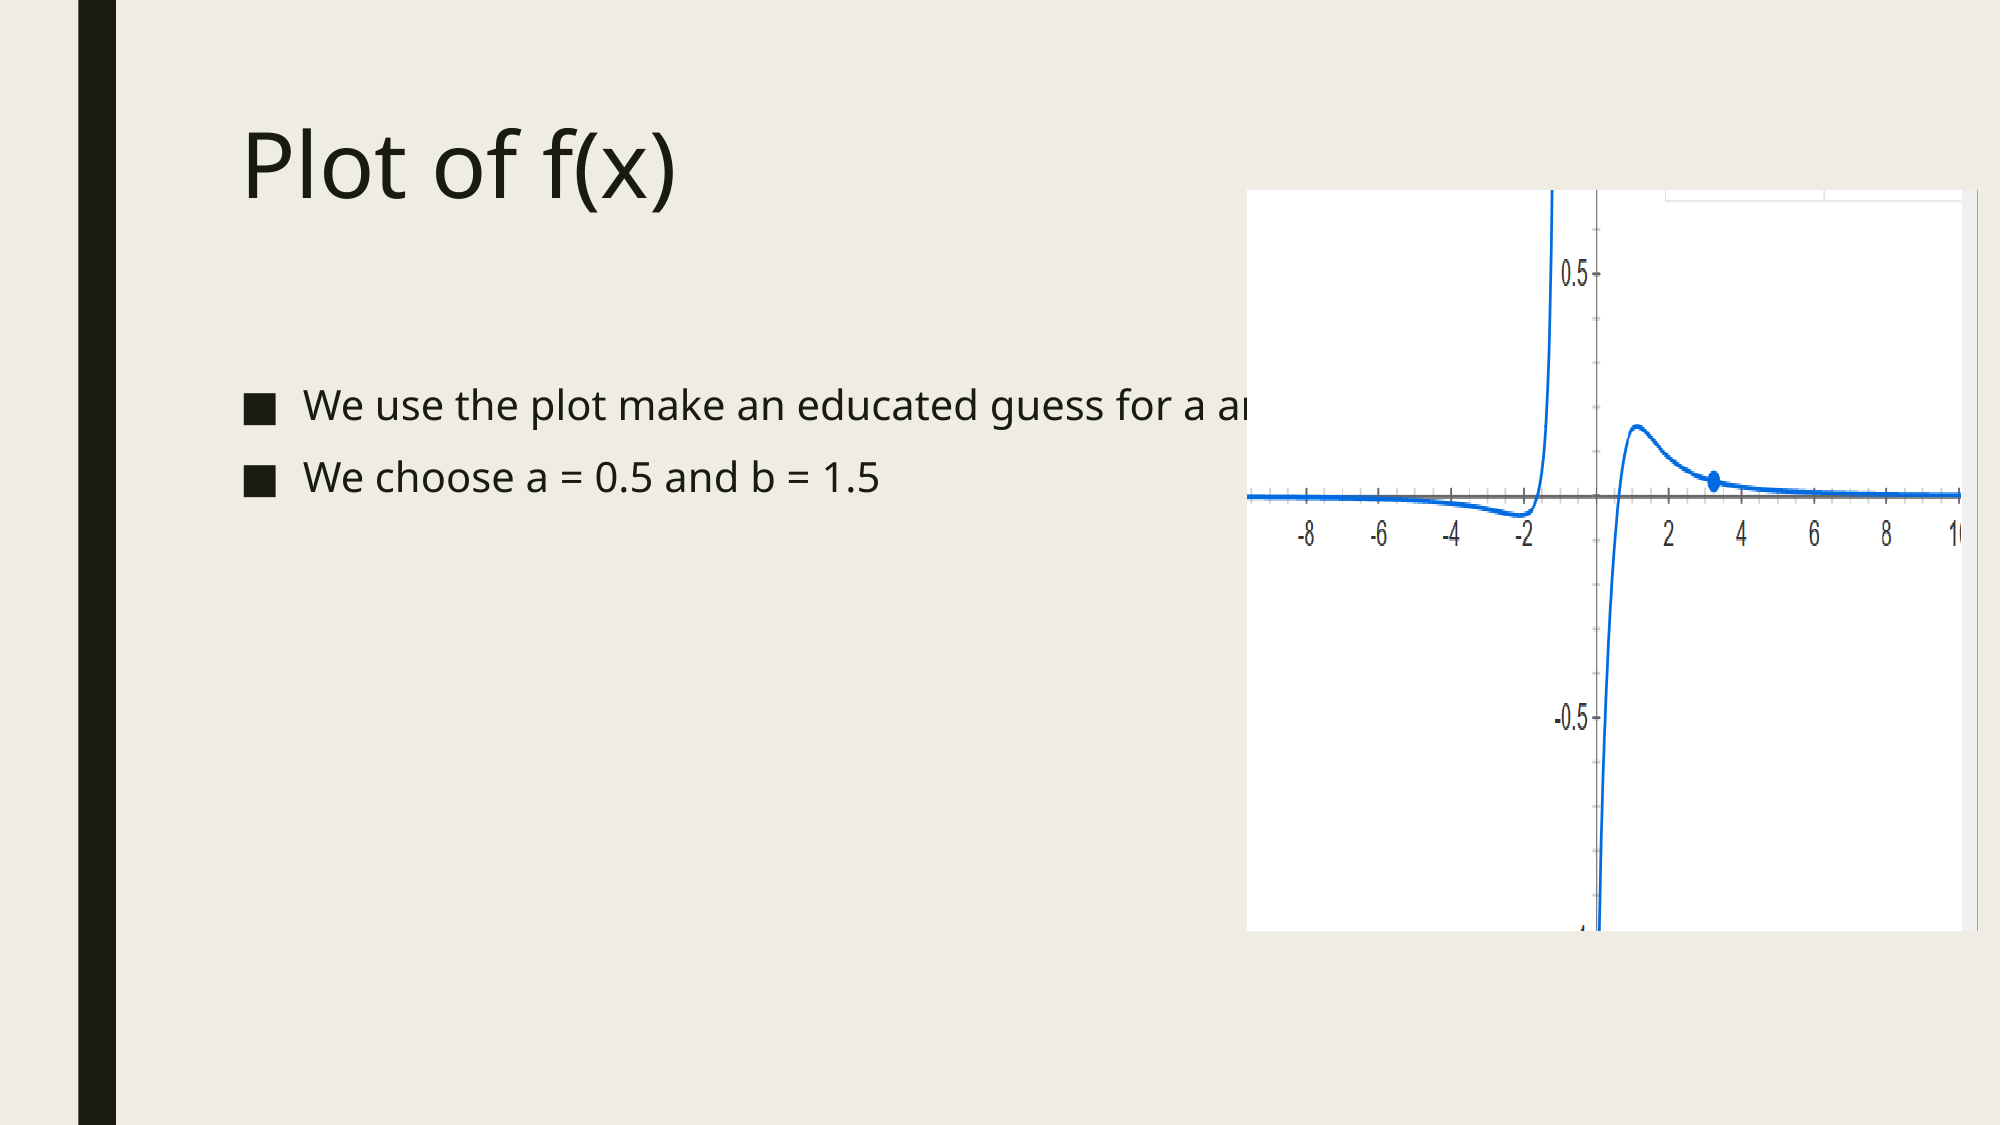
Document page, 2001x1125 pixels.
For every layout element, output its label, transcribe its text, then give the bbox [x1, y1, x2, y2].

picture [1247, 190, 1978, 932]
title Plot of f(x) [225, 112, 1800, 357]
list We use the plot make an educated guess for a and b We choose a = 0.5 and b = 1.5 [225, 375, 1800, 963]
